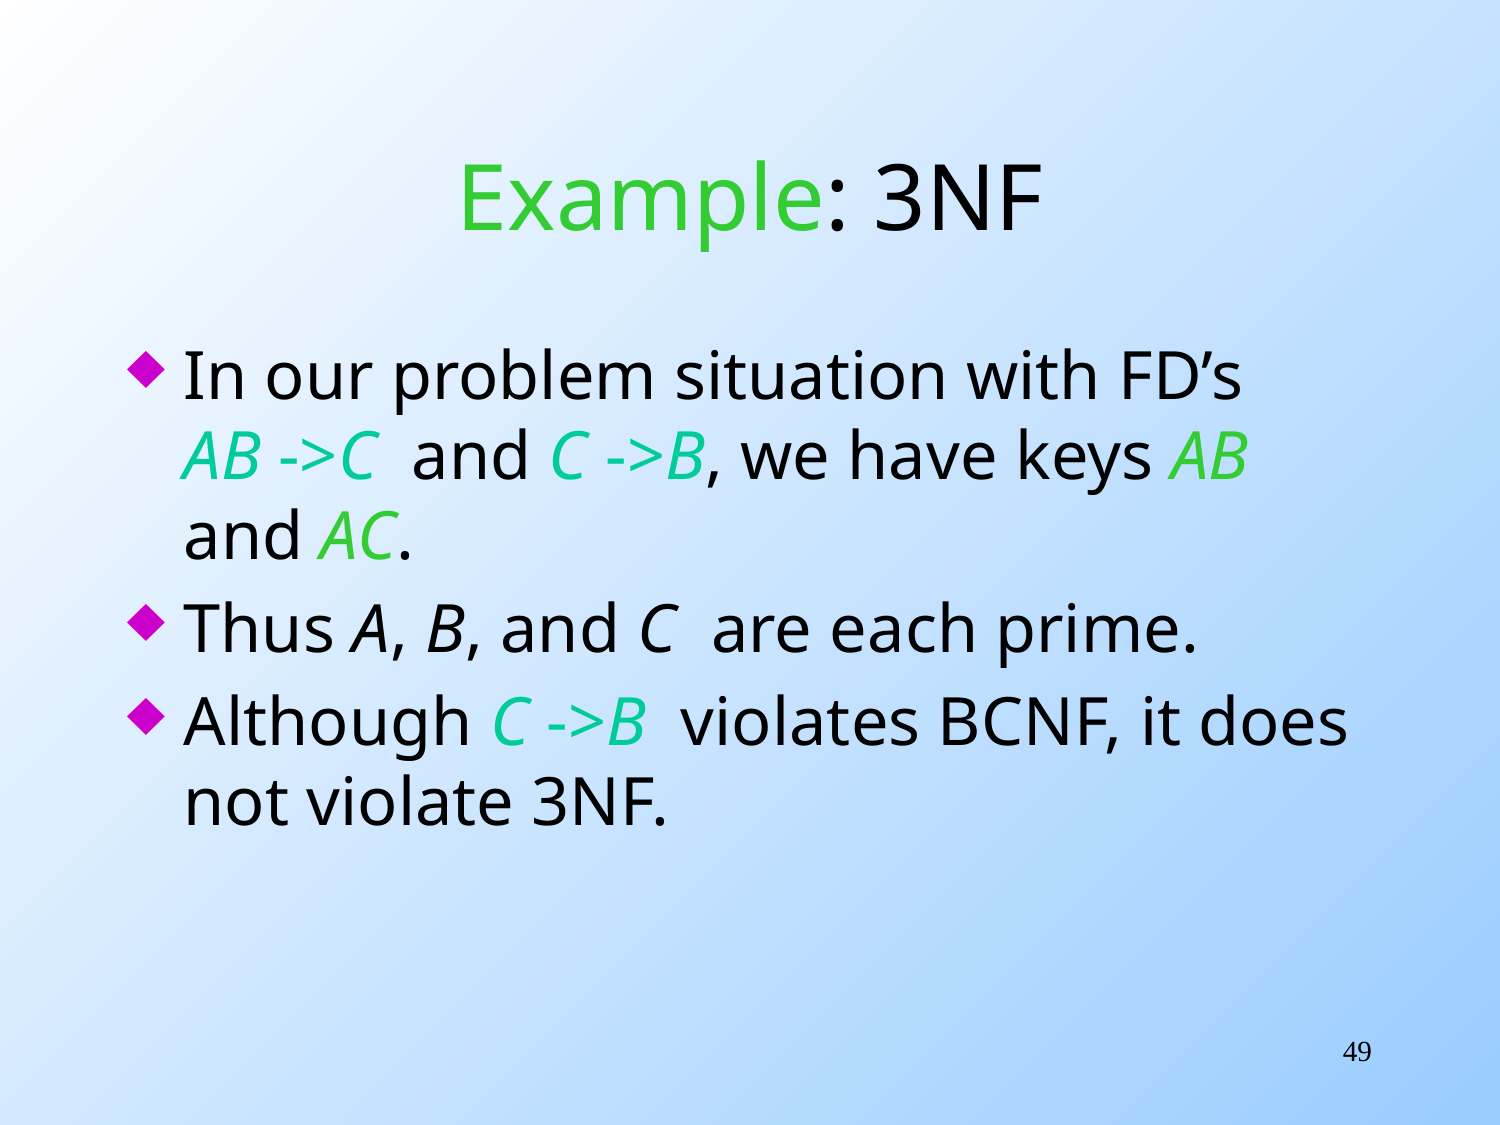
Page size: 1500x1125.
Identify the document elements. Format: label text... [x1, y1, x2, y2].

slide_number 49 [1074, 1025, 1388, 1100]
title Example: 3NF [112, 99, 1388, 288]
list In our problem situation with FD’s AB ->C and C ->B, we have keys AB and AC. Thus A, B, and C are each prime. Although C ->B violates BCNF, it does not violate 3NF. [112, 324, 1388, 1000]
